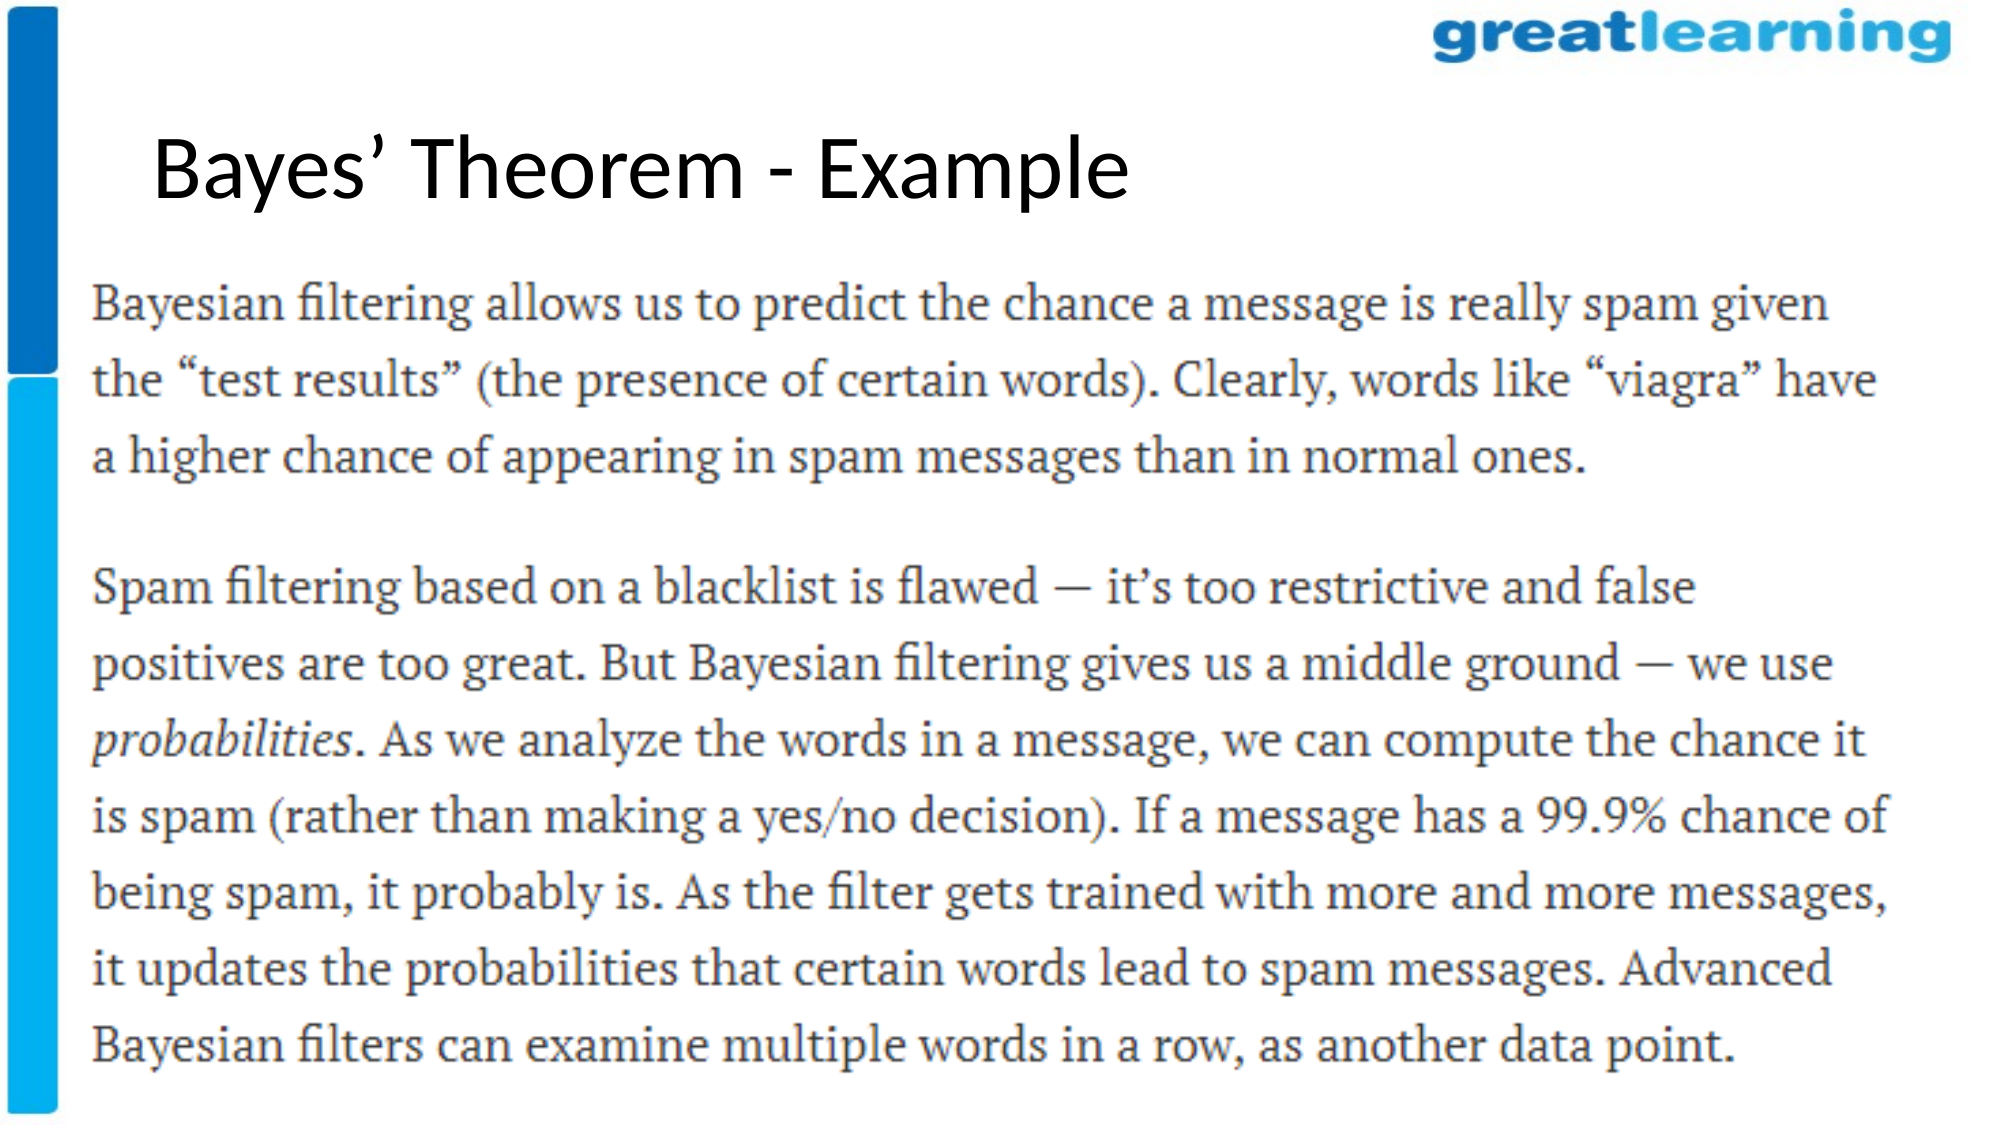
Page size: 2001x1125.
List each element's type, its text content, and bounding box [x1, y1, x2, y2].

picture [0, 0, 2001, 1125]
title Bayes’ Theorem - Example [137, 59, 1863, 266]
